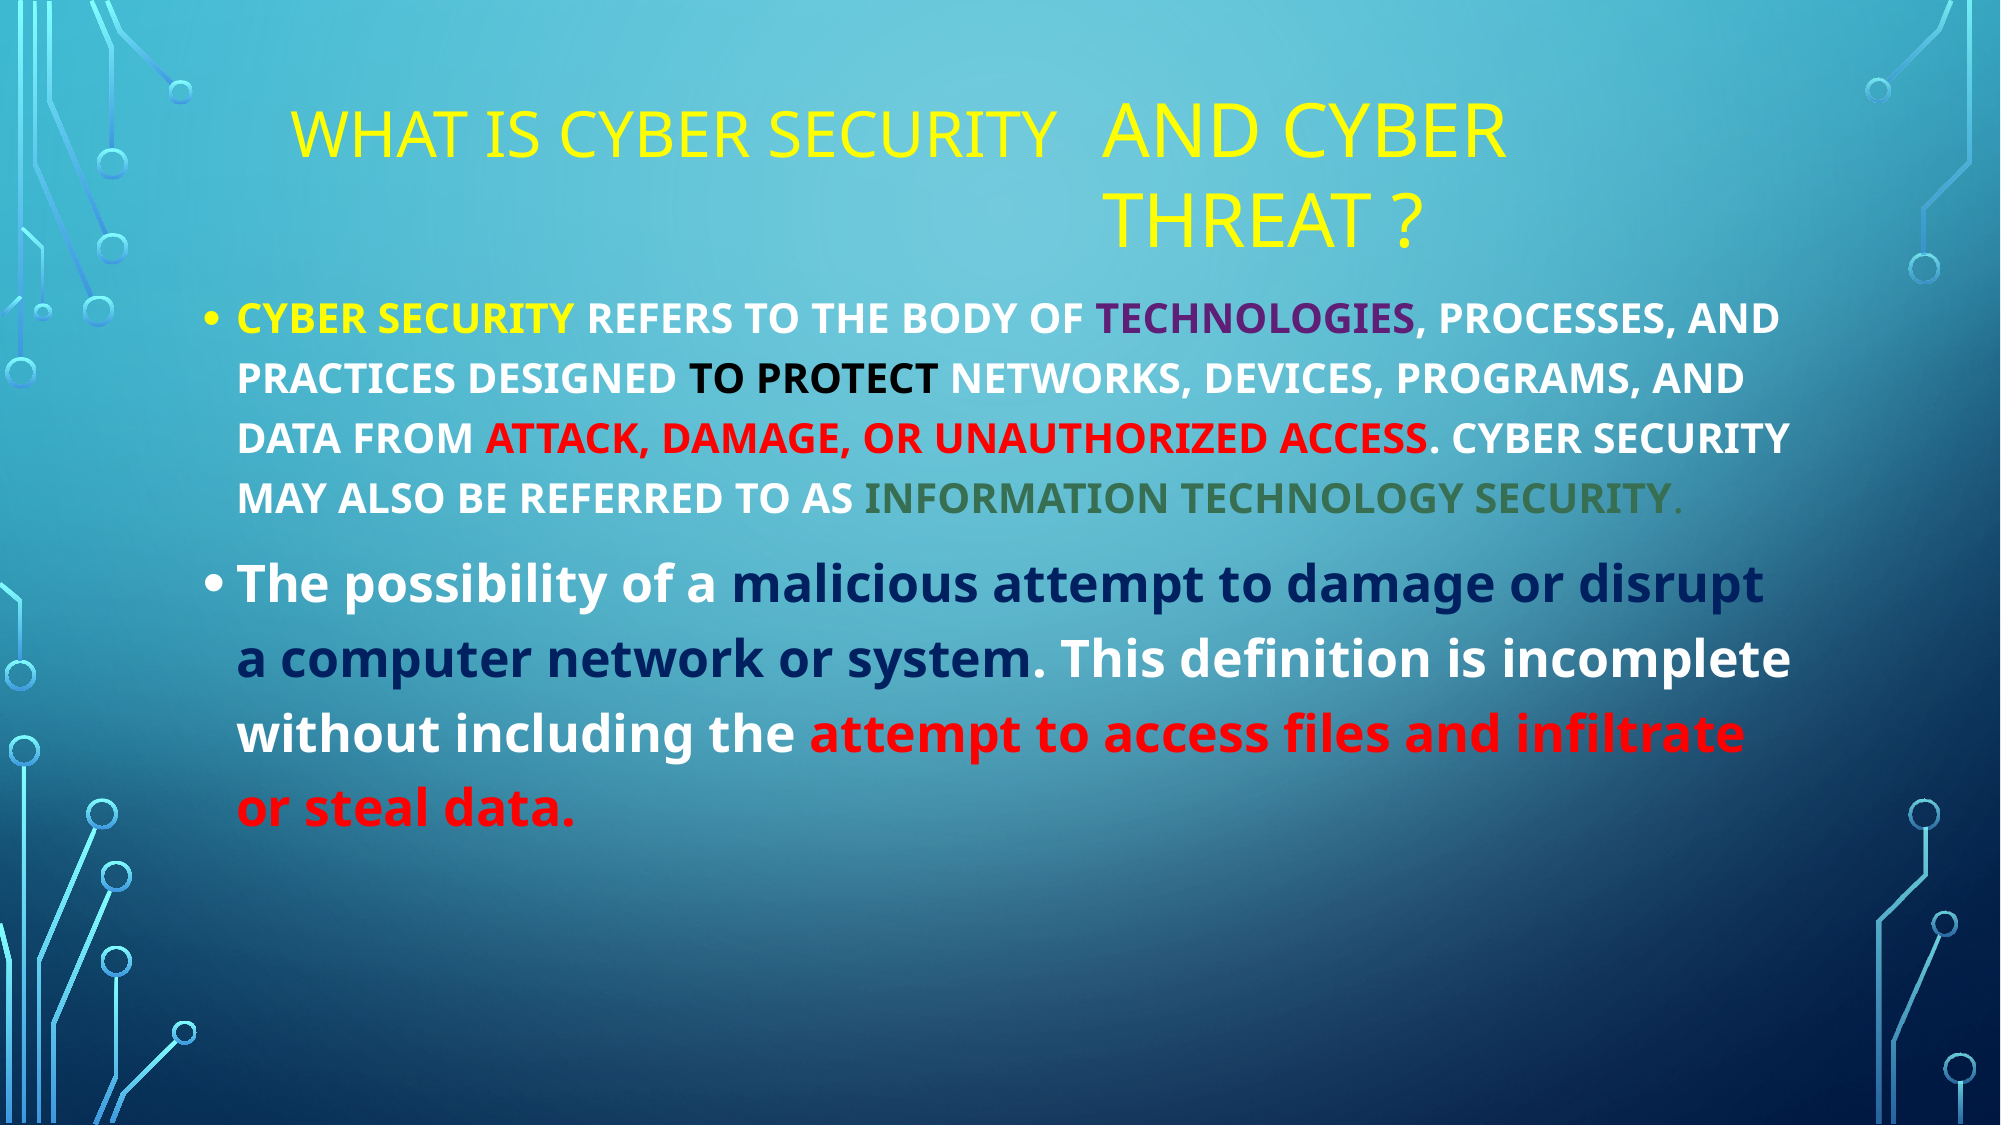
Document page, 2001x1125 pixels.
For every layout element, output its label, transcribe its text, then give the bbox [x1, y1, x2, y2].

text_box and cyber threat ? [1087, 74, 1863, 270]
list Cyber security refers to the body of technologies, processes, and practices designed to protect networks, devices, programs, and data from attack, damage, or unauthorized access. Cyber security may also be referred to as information technology security. The possibility of a malicious attempt to damage or disrupt a computer network or system. This definition is incomplete without including the attempt to access files and infiltrate or steal data. [187, 275, 1813, 856]
title What is cyber security [275, 75, 1150, 275]
